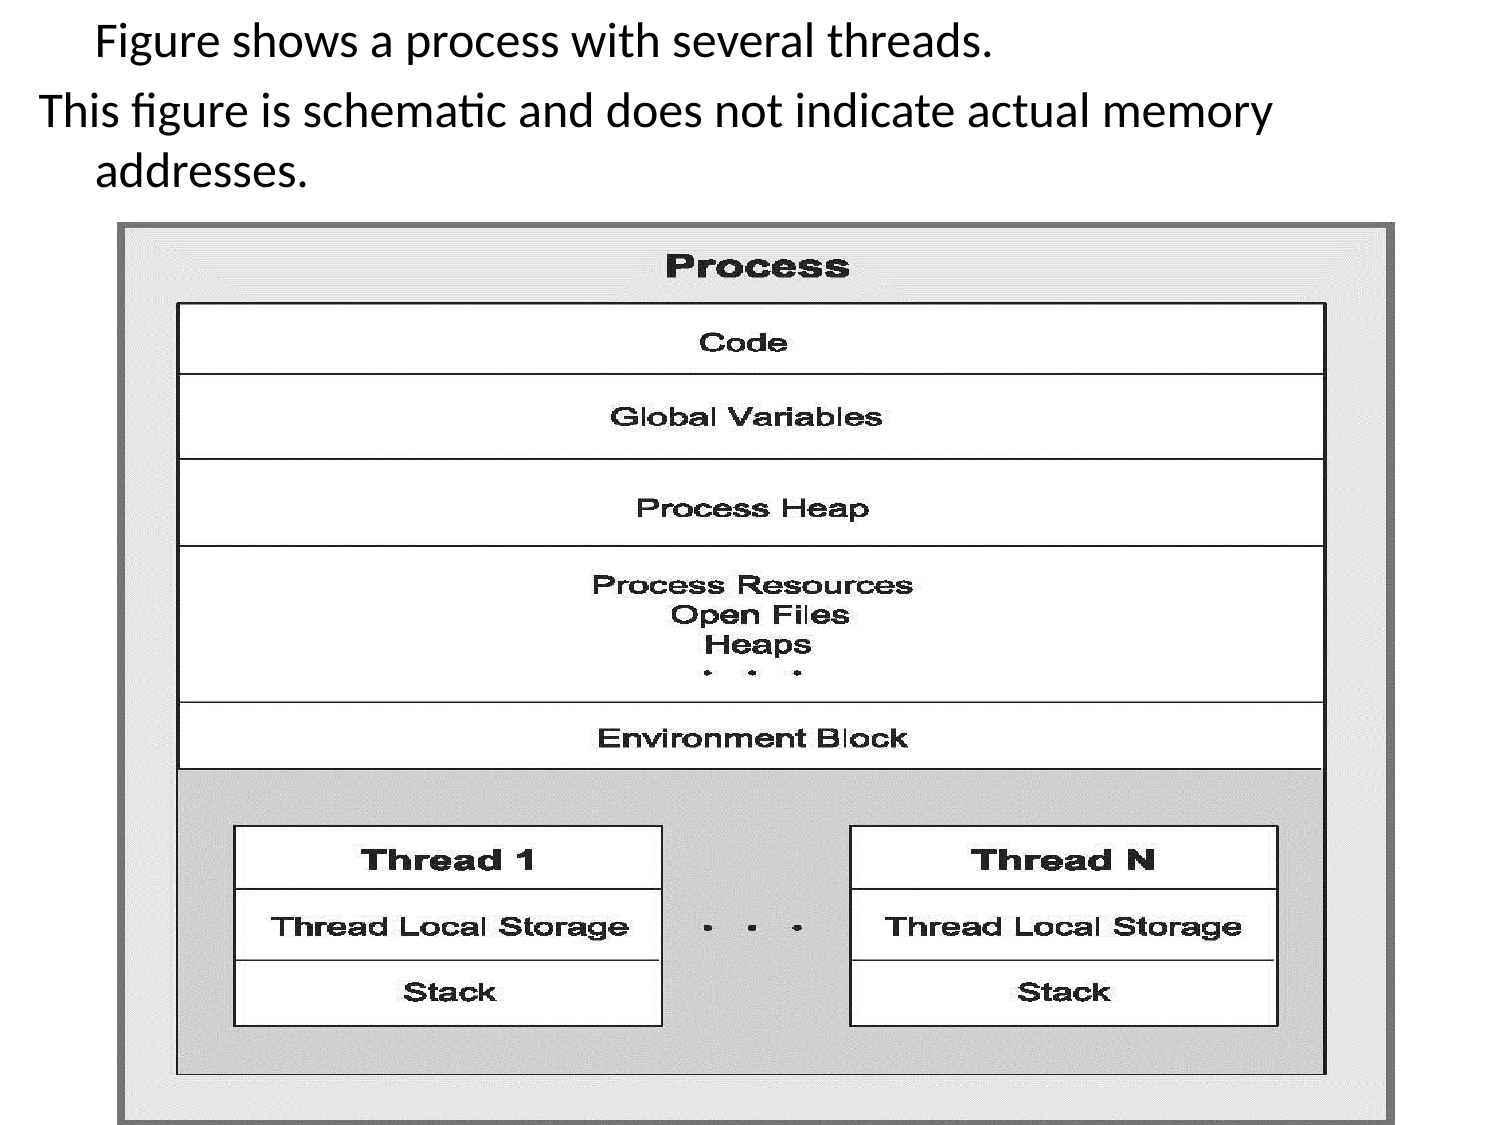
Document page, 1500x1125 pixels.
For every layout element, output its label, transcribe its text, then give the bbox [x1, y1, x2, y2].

list Figure shows a process with several threads. This figure is schematic and does not indicate actual memory addresses. [23, 0, 1465, 1090]
picture [116, 222, 1395, 1125]
